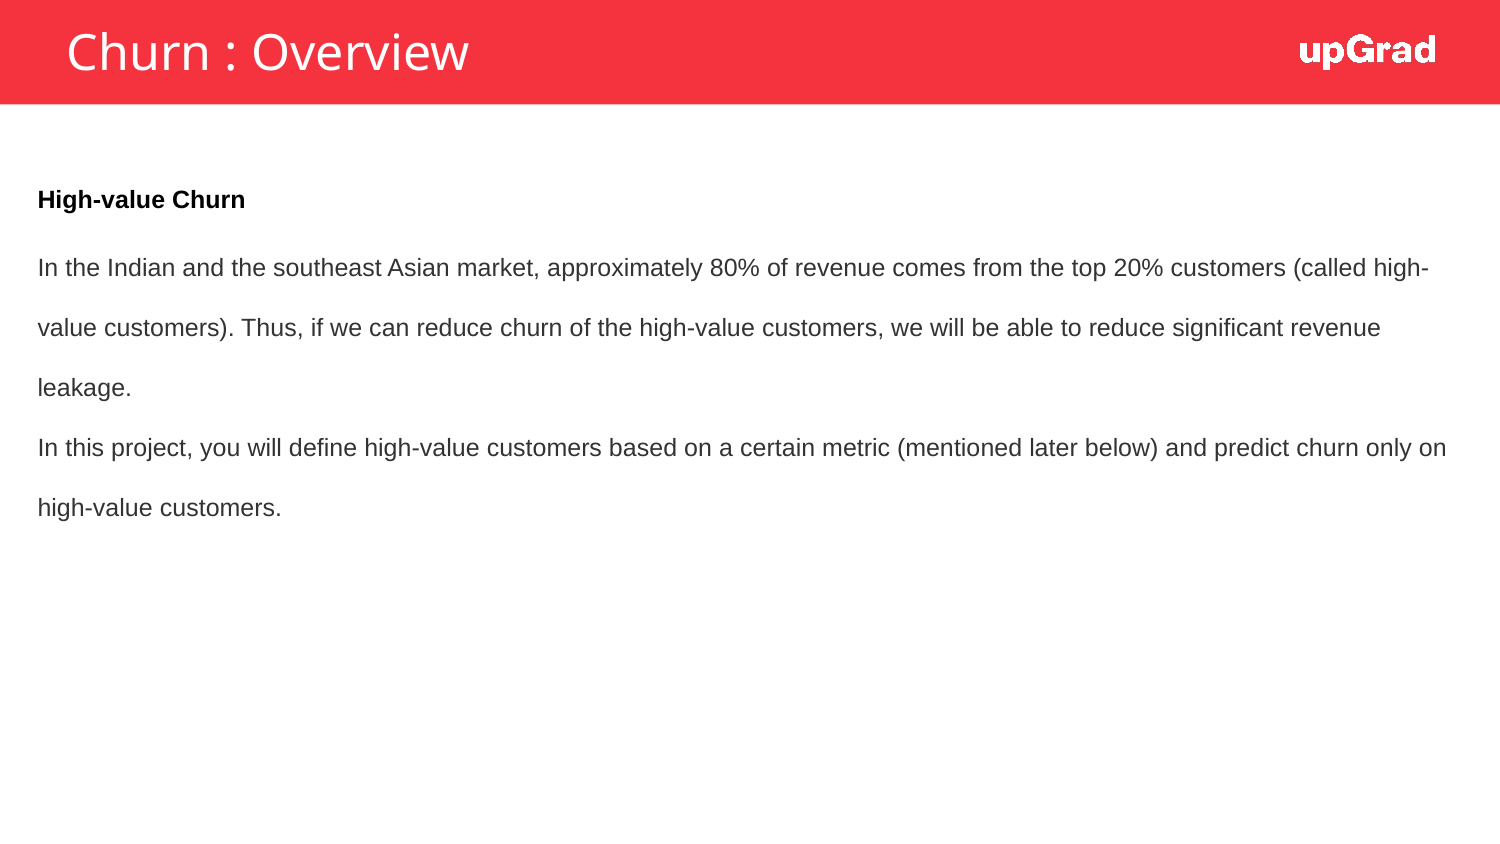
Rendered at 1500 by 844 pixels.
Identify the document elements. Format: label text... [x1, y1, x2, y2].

title Churn : Overview [51, 20, 665, 83]
picture [1300, 34, 1435, 70]
text_box High-value Churn In the Indian and the southeast Asian market, approximately 80% of revenue comes from the top 20% customers (called high-value customers). Thus, if we can reduce churn of the high-value customers, we will be able to reduce significant revenue leakage. In this project, you will define high-value customers based on a certain metric (mentioned later below) and predict churn only on high-value customers. [22, 138, 1493, 545]
